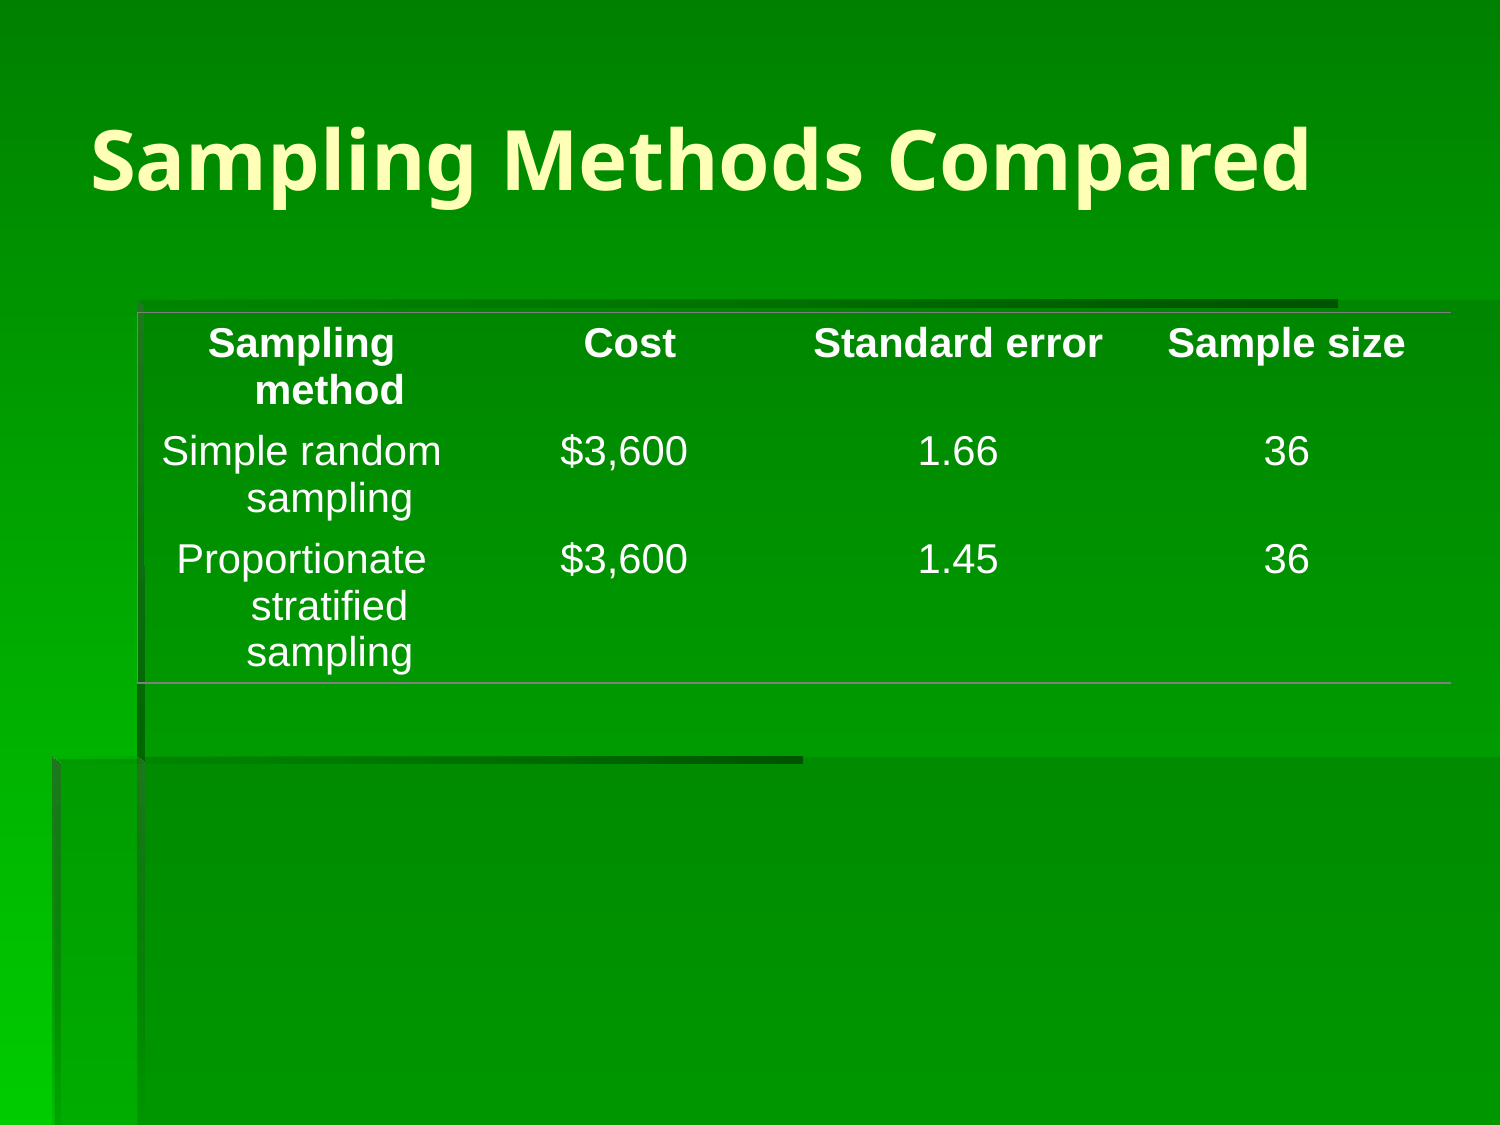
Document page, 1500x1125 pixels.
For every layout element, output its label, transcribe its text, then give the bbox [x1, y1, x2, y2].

table_cell 1.66 [794, 421, 1123, 529]
table_cell 1.45 [794, 529, 1123, 682]
table_cell Simple random sampling [138, 421, 466, 529]
table_cell Proportionate stratified sampling [138, 529, 466, 682]
table_header Cost [466, 313, 794, 421]
title Sampling Methods Compared [74, 39, 1451, 276]
table_cell 36 [1123, 421, 1451, 529]
table_header Standard error [794, 313, 1123, 421]
table_cell 36 [1123, 529, 1451, 682]
table_header Sample size [1123, 313, 1451, 421]
table_header Sampling method [138, 313, 466, 421]
table_cell $3,600 [466, 529, 794, 682]
table_cell $3,600 [466, 421, 794, 529]
